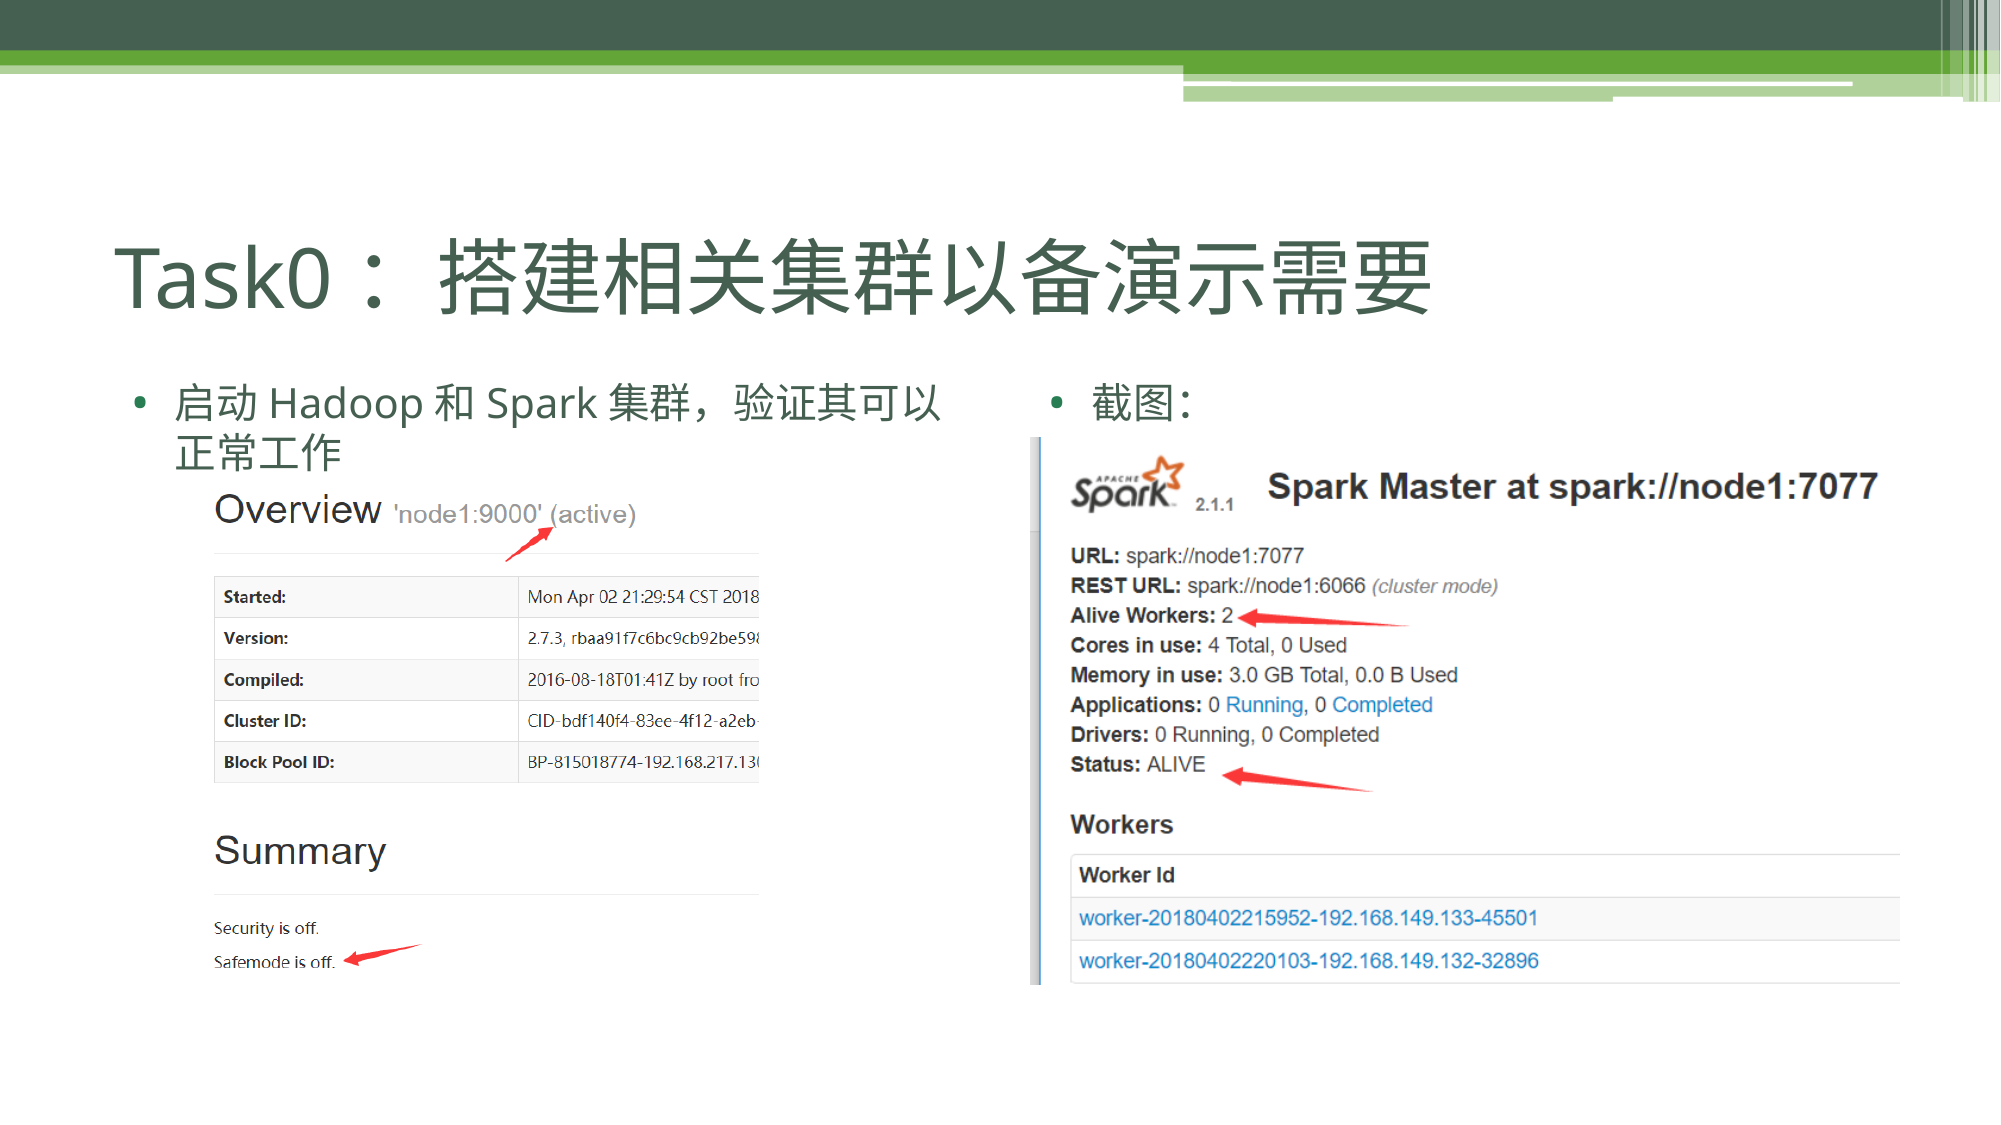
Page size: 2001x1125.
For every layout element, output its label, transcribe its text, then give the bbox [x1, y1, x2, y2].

title Task0：搭建相关集群以备演示需要 [99, 187, 1900, 363]
list 截图： [1016, 368, 1900, 1082]
list 启动Hadoop和Spark集群，验证其可以正常工作 [99, 368, 984, 1082]
picture [1029, 437, 1900, 985]
picture [194, 475, 759, 986]
